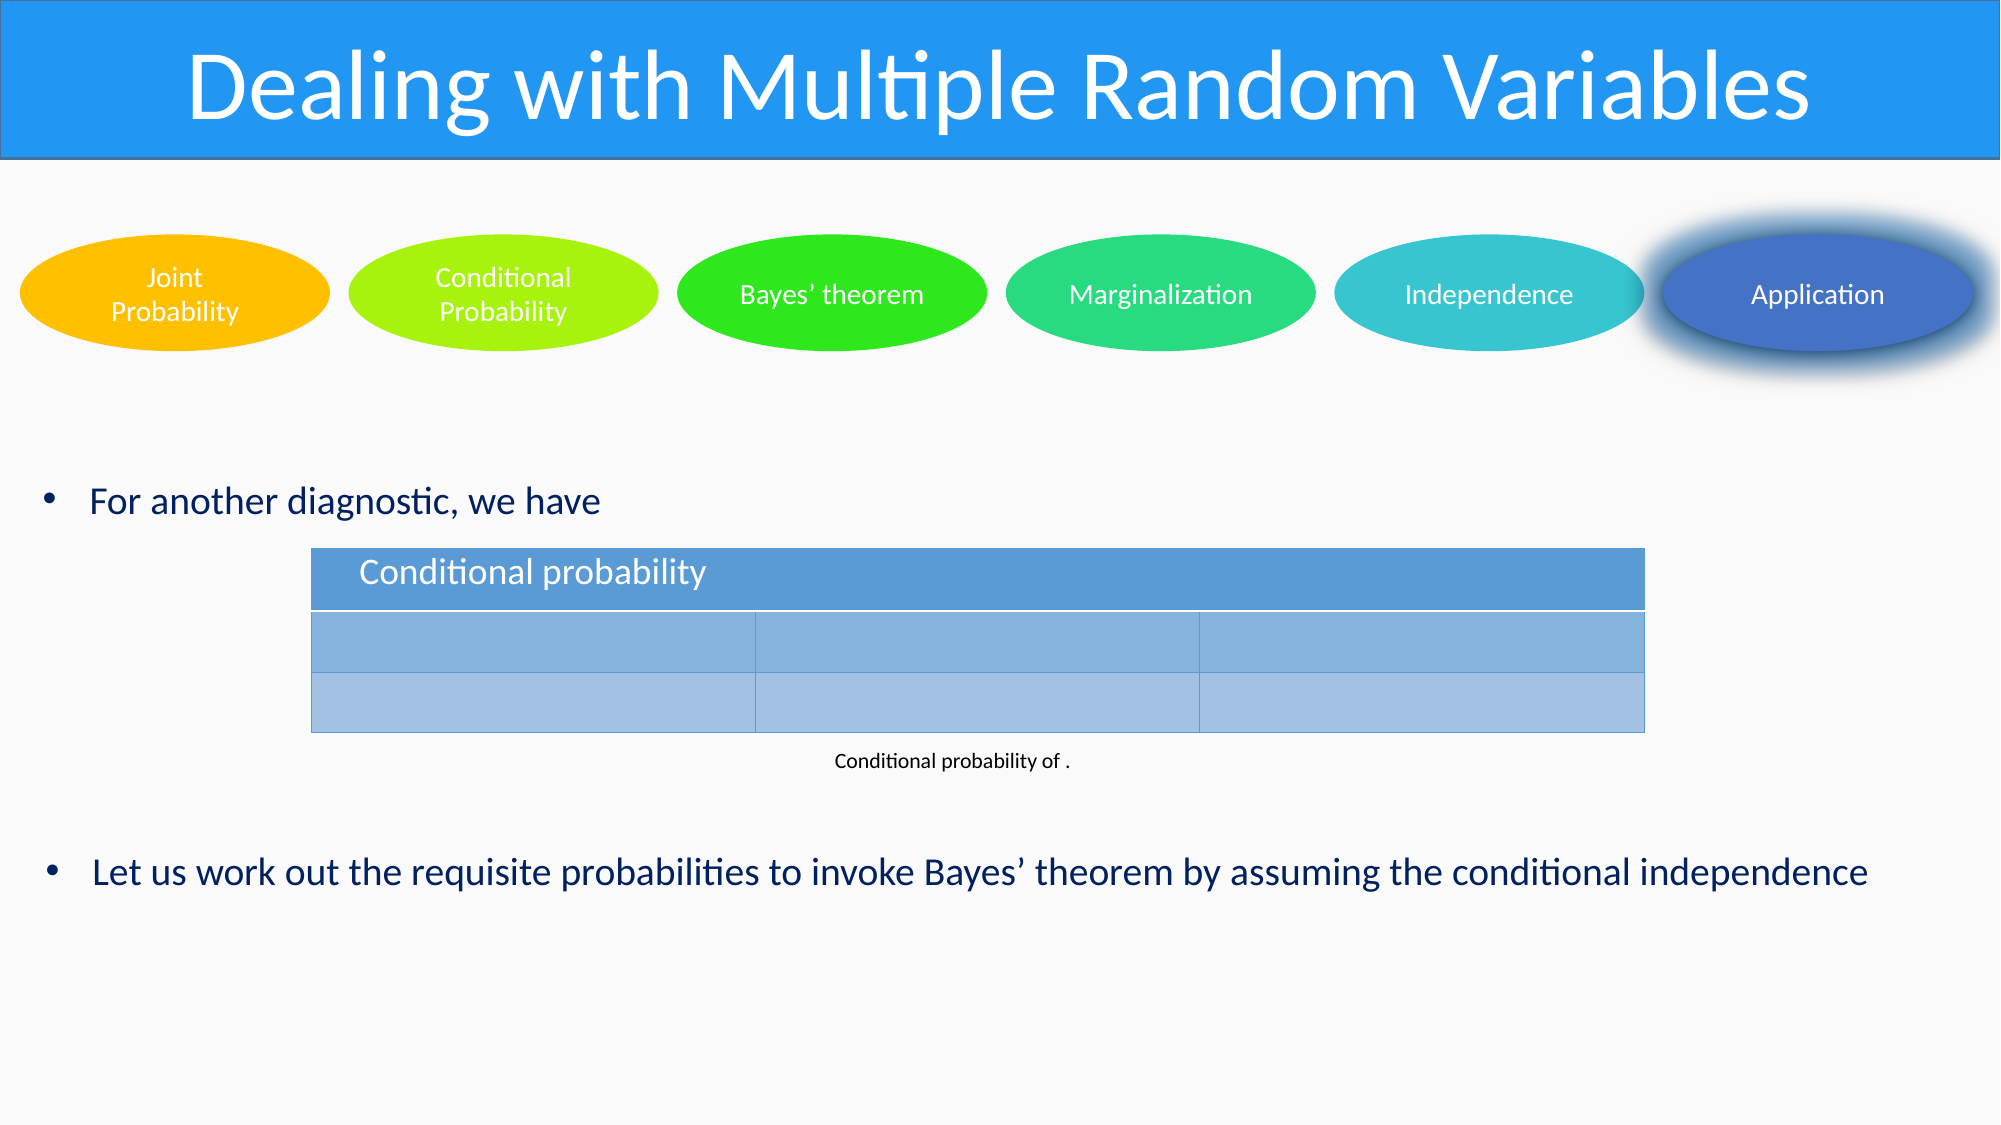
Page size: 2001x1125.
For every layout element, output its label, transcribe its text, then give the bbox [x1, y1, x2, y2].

text_box Marginalization [1004, 233, 1317, 353]
text_box Independence [1333, 233, 1629, 353]
text_box Dealing with Multiple Random Variables [0, 0, 2000, 160]
text_box Joint Probability [18, 233, 332, 353]
text_box Conditional Probability [347, 233, 660, 353]
text_box Let us work out the requisite probabilities to invoke Bayes’ theorem by assuming the conditional independence [30, 838, 1887, 902]
text_box For another diagnostic, we have [27, 467, 617, 530]
text_box Bayes’ theorem [676, 233, 989, 353]
text_box Application [1661, 233, 1975, 353]
